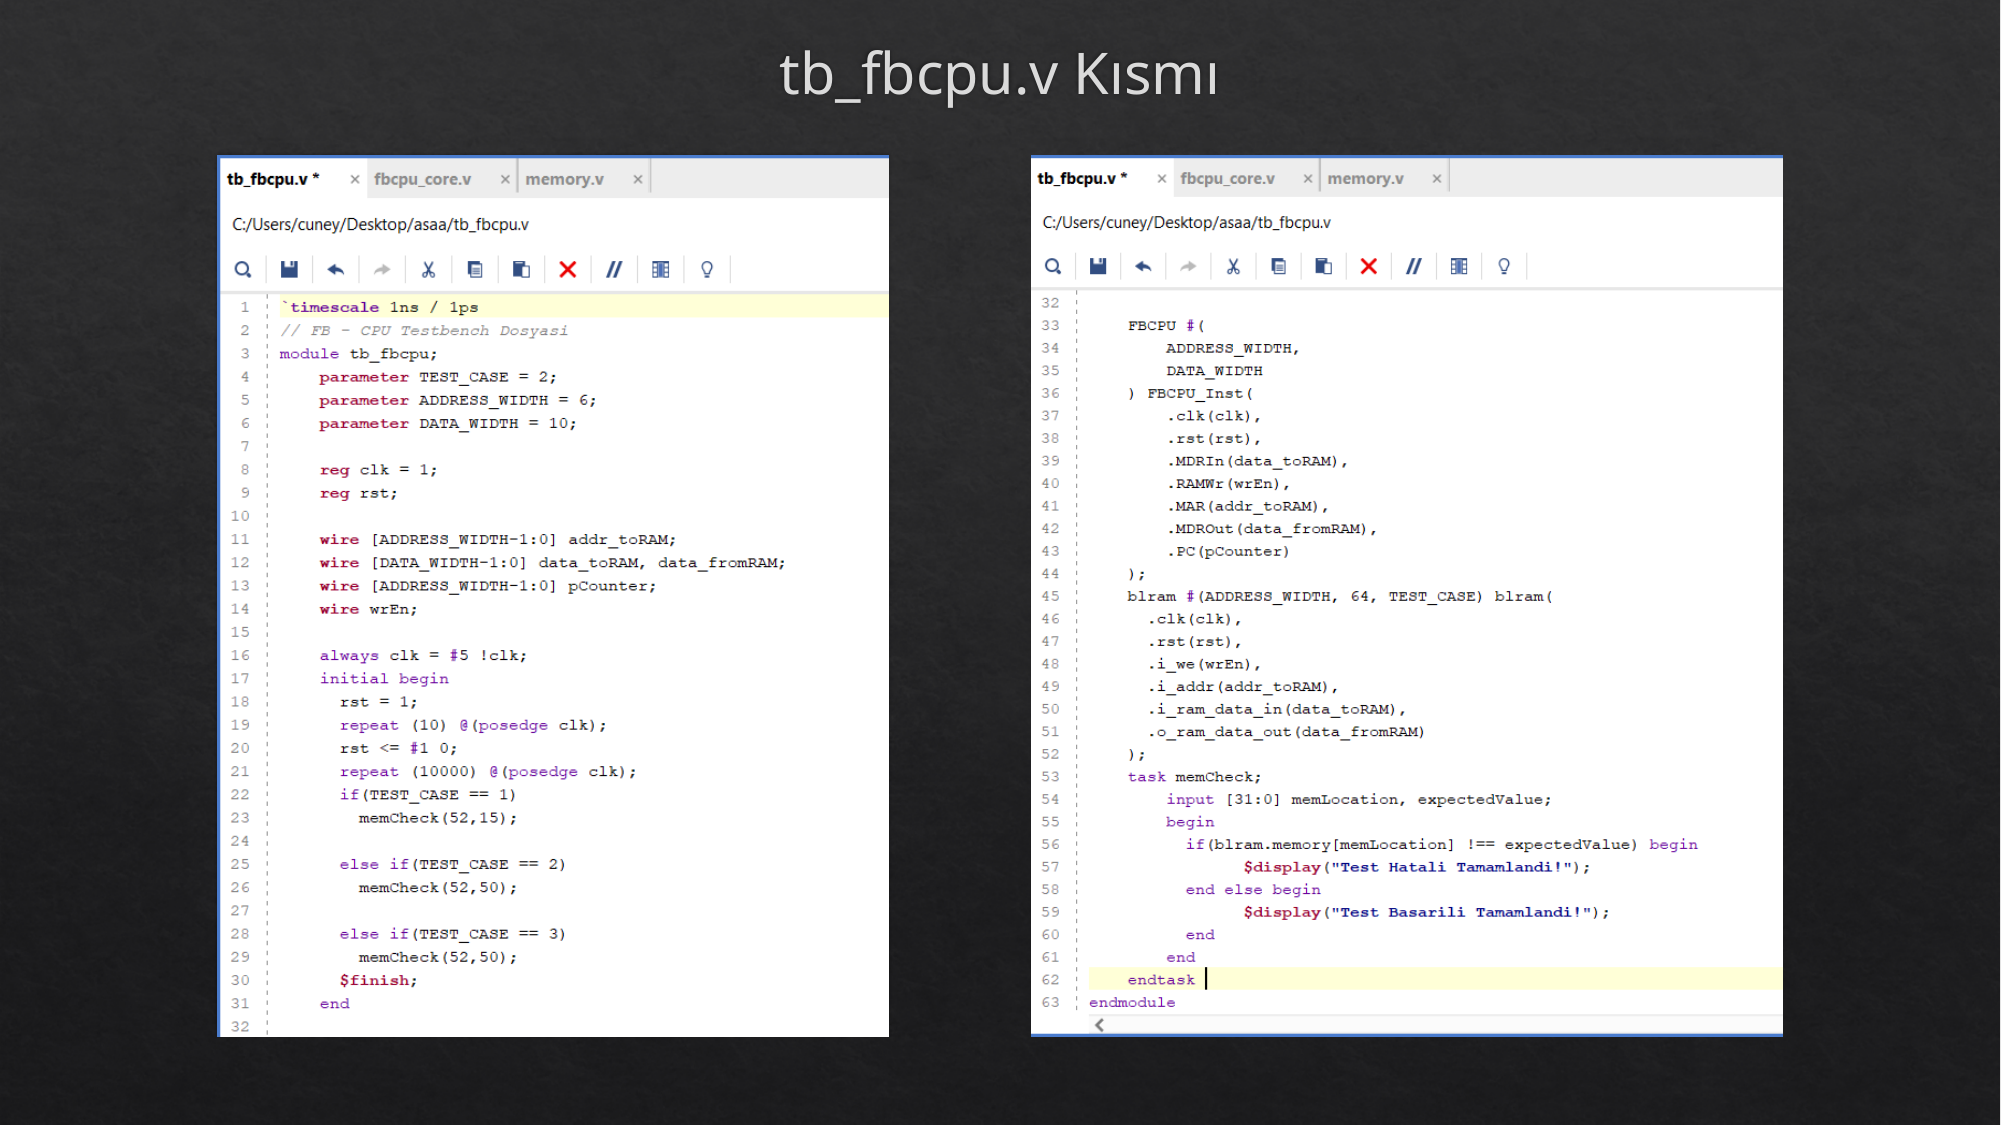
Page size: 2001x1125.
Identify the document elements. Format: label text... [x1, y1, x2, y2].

picture [1031, 155, 1783, 1037]
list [217, 155, 889, 1037]
title tb_fbcpu.v Kısmı [452, 29, 1548, 114]
